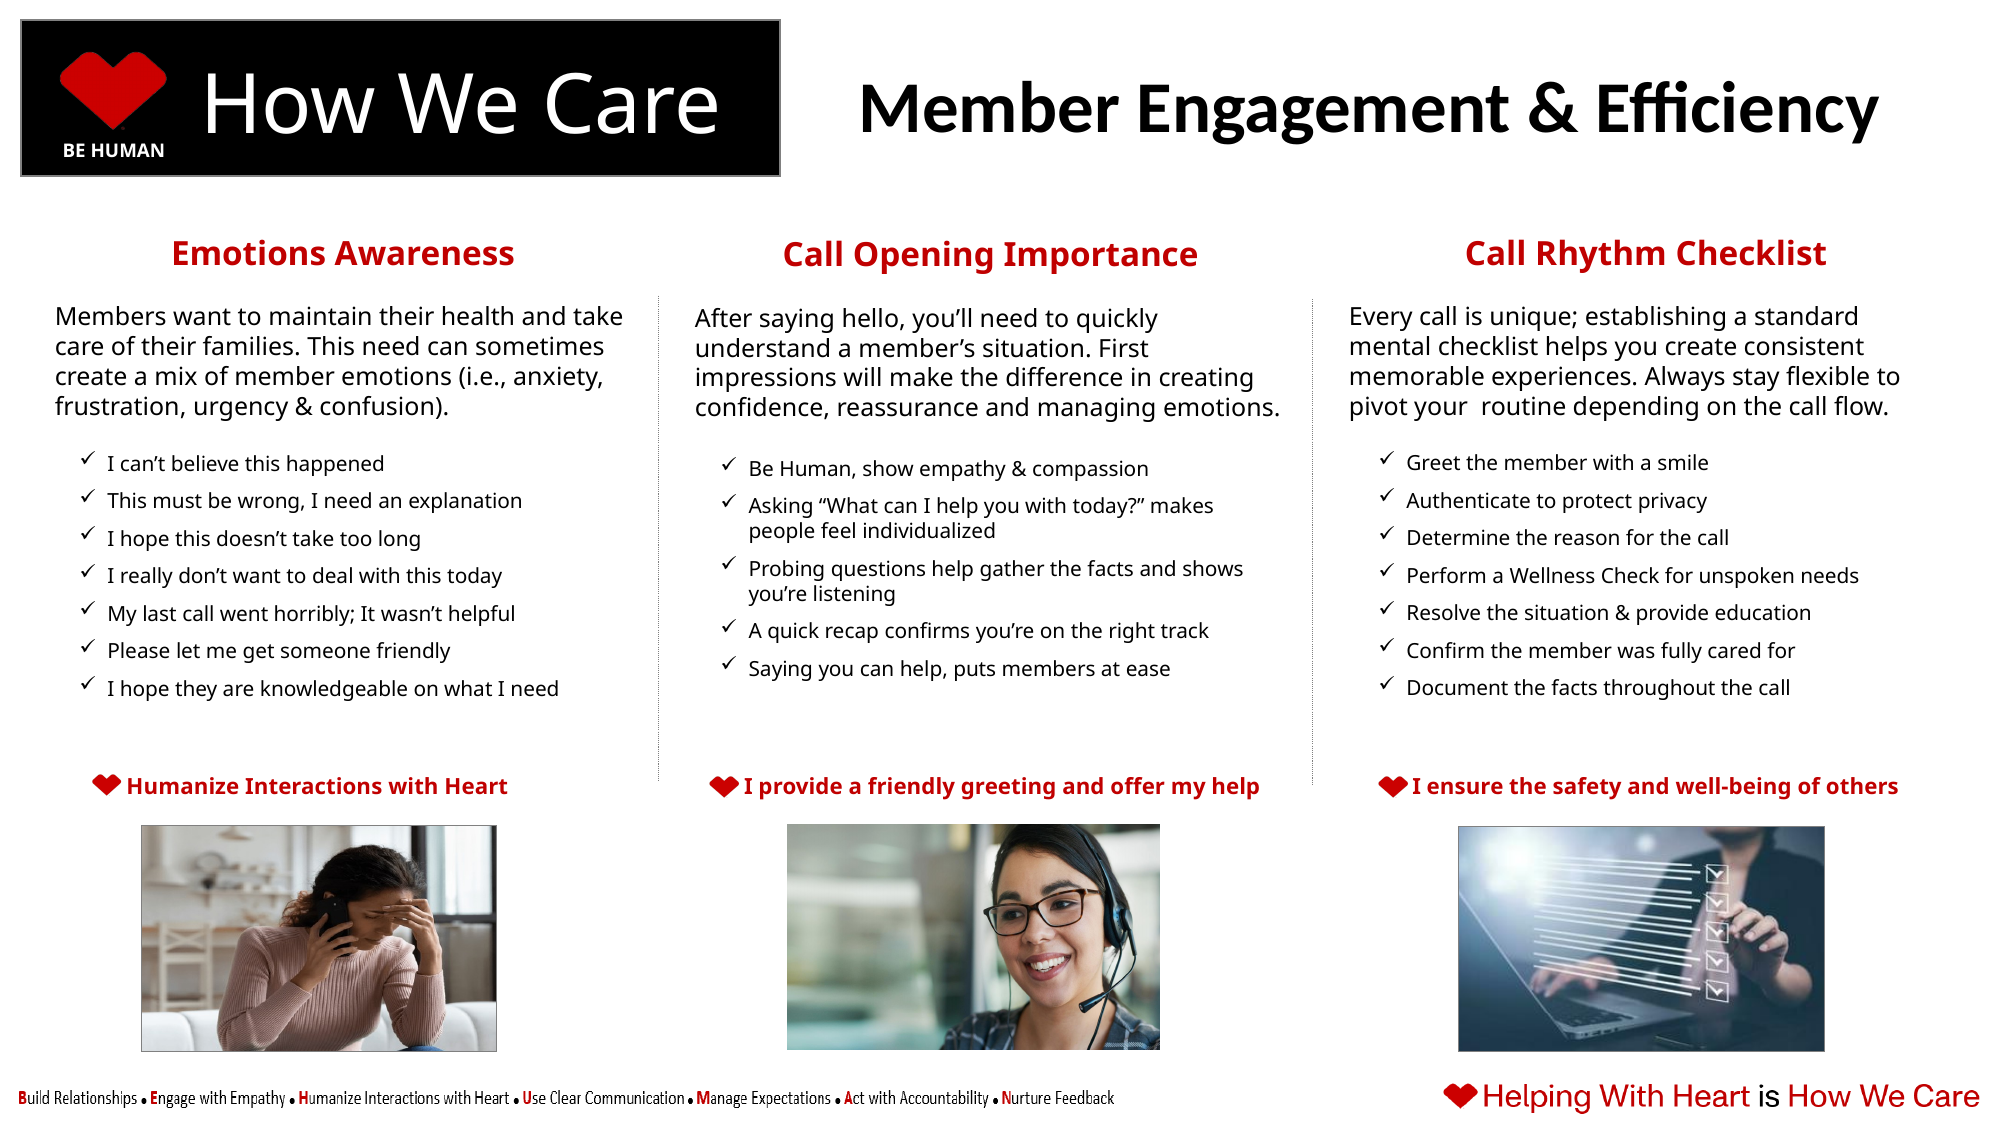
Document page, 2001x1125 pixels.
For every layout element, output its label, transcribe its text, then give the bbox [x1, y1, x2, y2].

text_box Emotions Awareness [52, 227, 634, 277]
picture [1370, 771, 1413, 802]
text_box Members want to maintain their health and take care of their families. This need can sometimes create a mix of member emotions (i.e., anxiety, frustration, urgency & confusion). [54, 300, 627, 432]
picture [141, 825, 497, 1052]
picture [1439, 1077, 1986, 1117]
text_box Member Engagement & Efficiency [843, 52, 1926, 155]
text_box I provide a friendly greeting and offer my help [729, 740, 1323, 831]
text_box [20, 19, 780, 177]
text_box Humanize Interactions with Heart [111, 740, 563, 831]
text_box I can’t believe this happened This must be wrong, I need an explanation I hope this doesn’t take too long I really don’t want to deal with this today My last call went horribly; It wasn’t helpful Please let me get someone friendly I hope they are knowledgeable on what I need [79, 450, 627, 722]
text_box Call Opening Importance [685, 227, 1297, 278]
text_box Every call is unique; establishing a standard mental checklist helps you create consistent memorable experiences. Always stay flexible to pivot your routine depending on the call flow. [1348, 300, 1943, 434]
text_box After saying hello, you’ll need to quickly understand a member’s situation. First impressions will make the difference in creating confidence, reassurance and managing emotions. [694, 302, 1292, 463]
picture [1457, 826, 1825, 1052]
picture [701, 771, 744, 802]
picture [787, 824, 1160, 1050]
picture [84, 769, 126, 800]
text_box Greet the member with a smile Authenticate to protect privacy Determine the reason for the call Perform a Wellness Check for unspoken needs Resolve the situation & provide education Confirm the member was fully cared for Document the facts throughout the call [1378, 450, 1931, 728]
picture [14, 1082, 1118, 1113]
text_box Be Human, show empathy & compassion Asking “What can I help you with today?” makes people feel individualized Probing questions help gather the facts and shows you’re listening A quick recap confirms you’re on the right track Saying you can help, puts members at ease [720, 463, 1272, 731]
text_box Call Rhythm Checklist [1355, 227, 1937, 277]
text_box I ensure the safety and well-being of others [1397, 740, 1992, 831]
